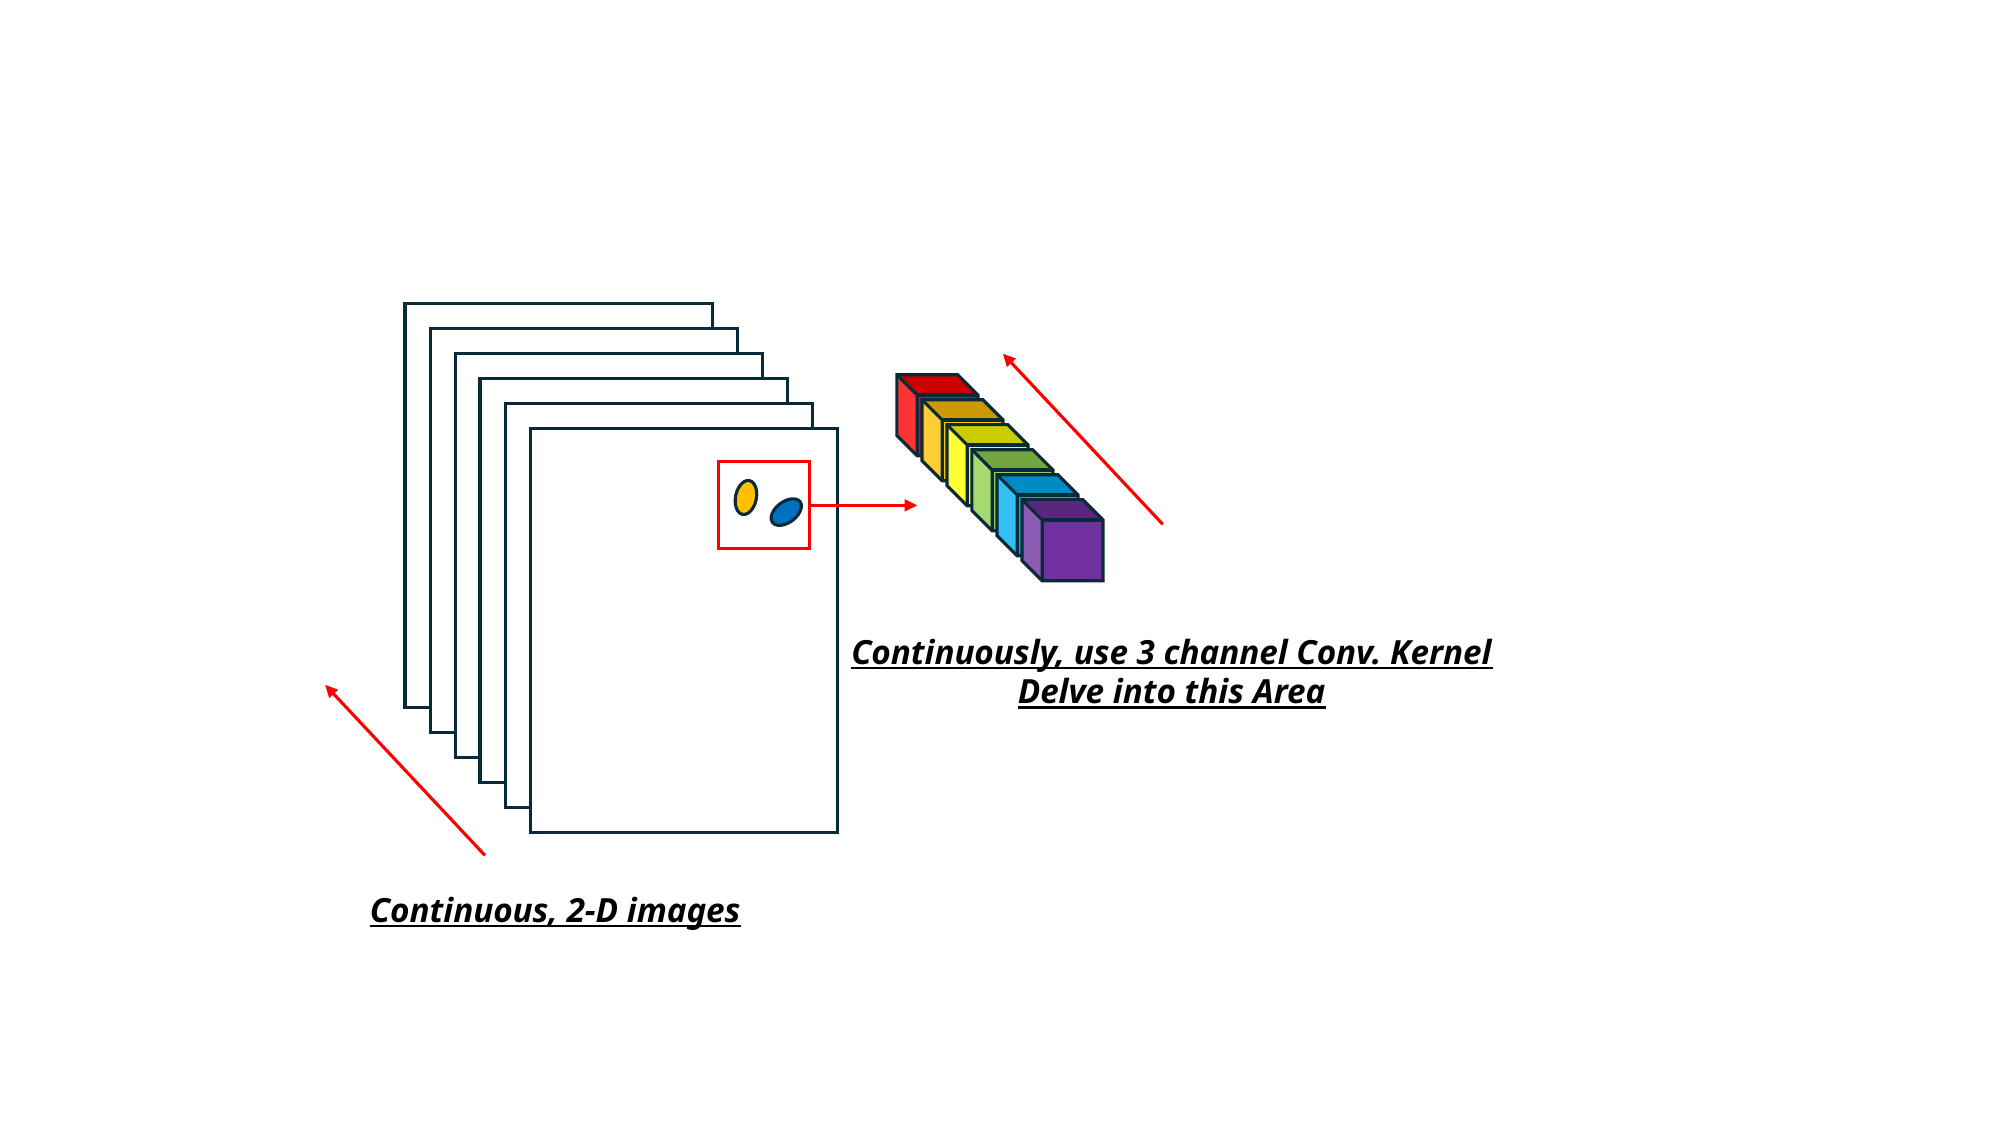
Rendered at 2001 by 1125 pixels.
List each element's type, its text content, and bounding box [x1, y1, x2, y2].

text_box [403, 302, 714, 684]
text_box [324, 684, 486, 856]
text_box [429, 327, 739, 684]
text_box [454, 352, 764, 684]
text_box [504, 402, 814, 809]
text_box Continuously, use 3 channel Conv. Kernel Delve into this Area [836, 623, 1508, 718]
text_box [1002, 353, 1164, 525]
text_box [769, 497, 803, 527]
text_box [896, 374, 1104, 582]
text_box [478, 377, 789, 784]
text_box [733, 479, 759, 516]
text_box Continuous, 2-D images [355, 881, 756, 937]
text_box [529, 427, 839, 834]
text_box [717, 460, 811, 550]
